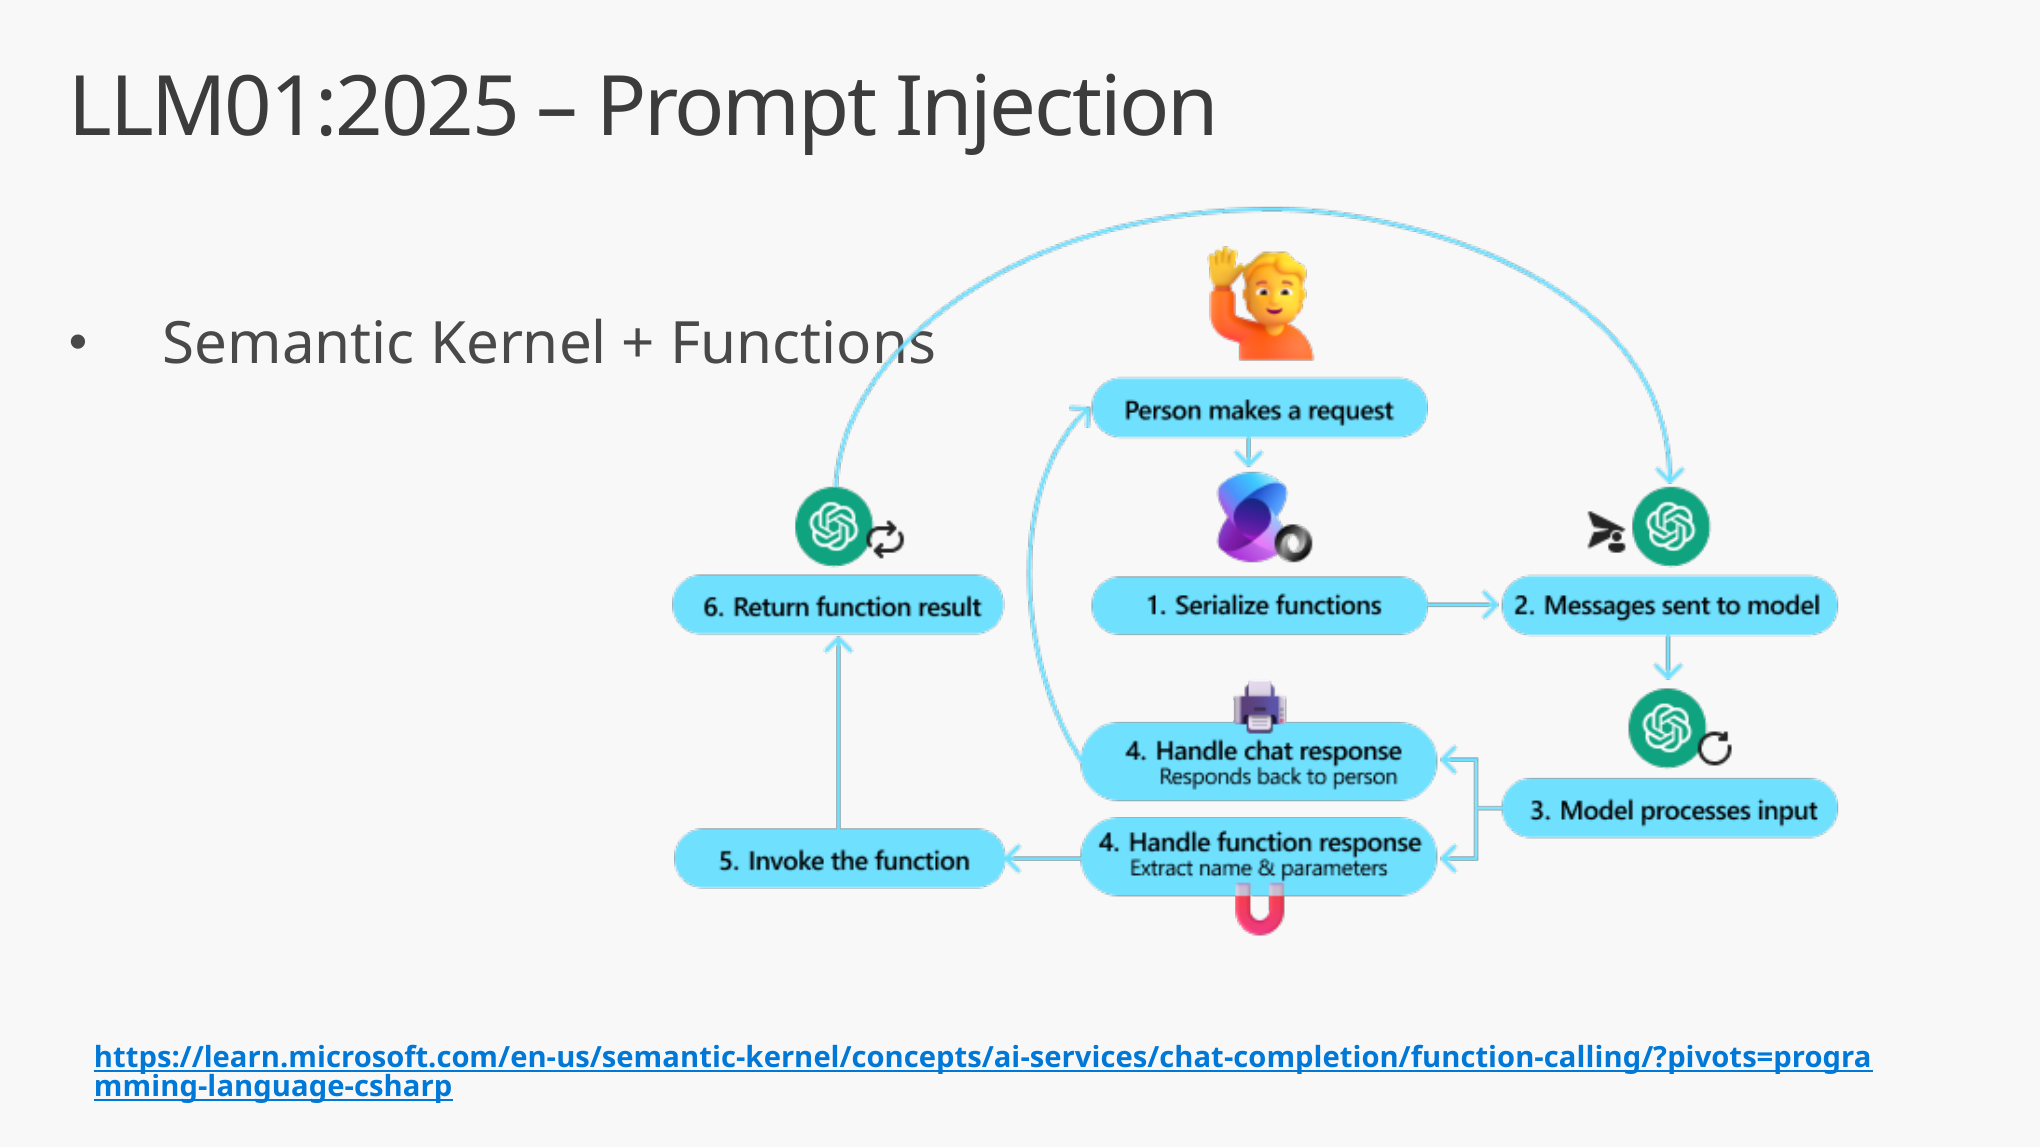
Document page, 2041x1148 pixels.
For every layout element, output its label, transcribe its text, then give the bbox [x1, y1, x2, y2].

text_box https://learn.microsoft.com/en-us/semantic-kernel/concepts/ai-services/chat-completion/function-calling/?pivots=programming-language-csharp [70, 1024, 1921, 1090]
list Semantic Kernel + Functions [45, 298, 632, 393]
title LLM01:2025 – Prompt Injection [45, 48, 1996, 200]
picture [632, 148, 1881, 999]
